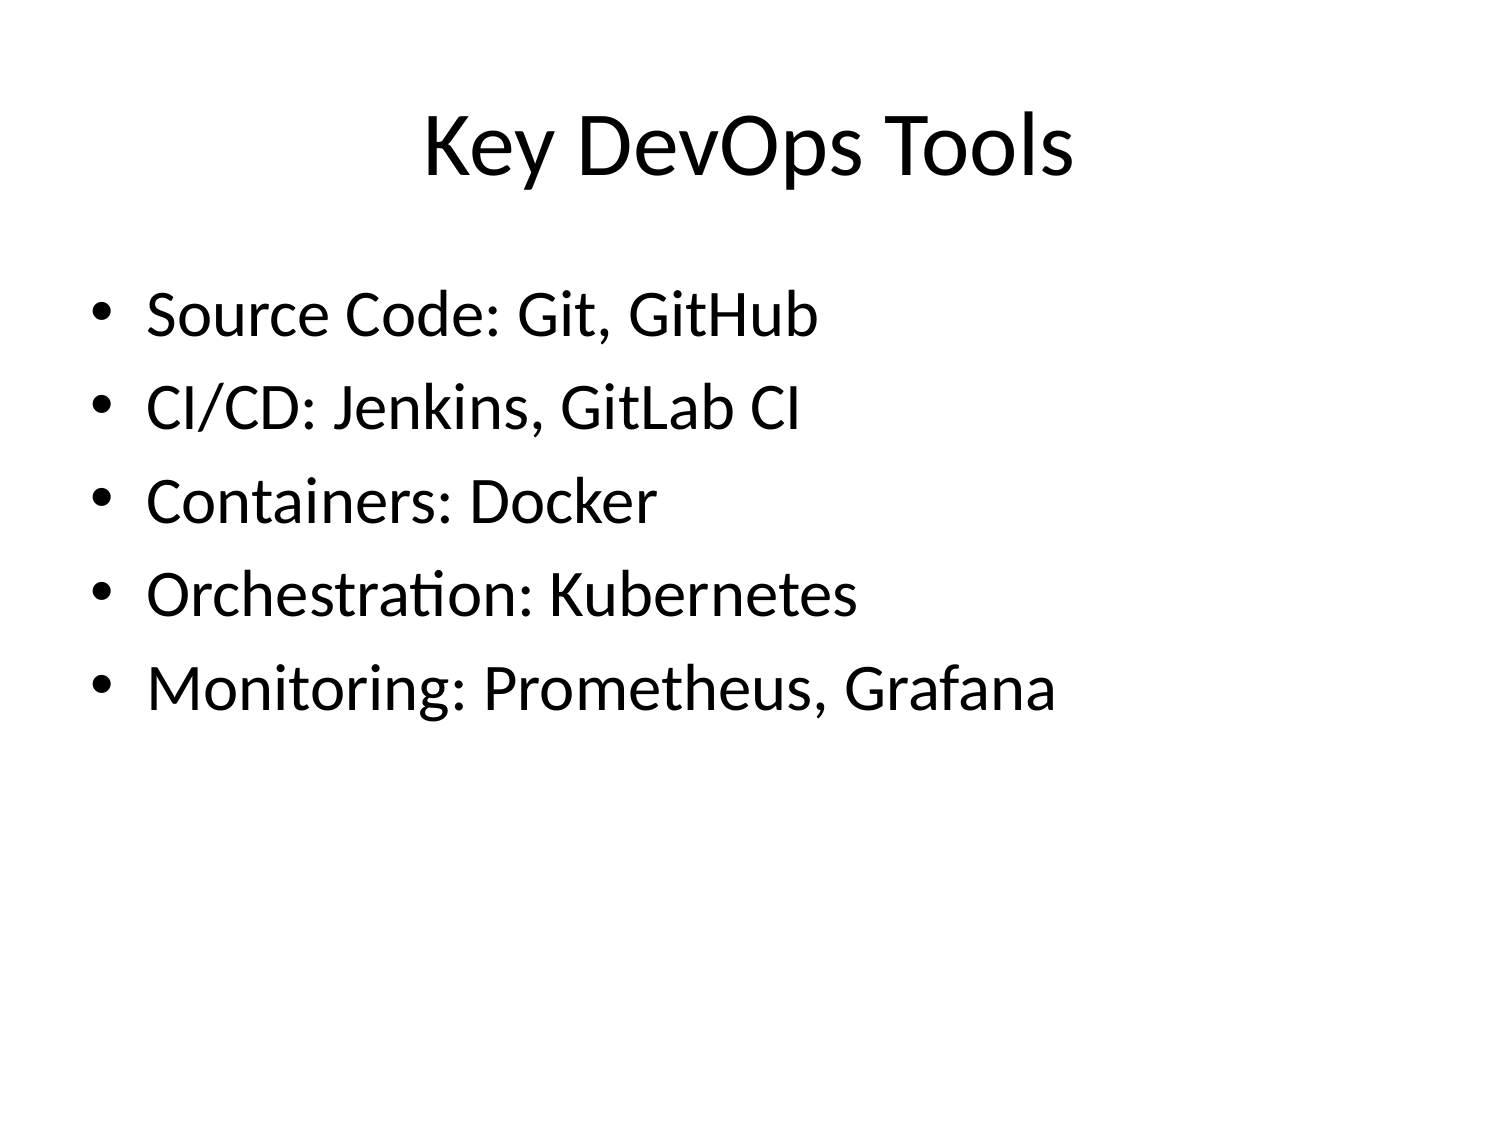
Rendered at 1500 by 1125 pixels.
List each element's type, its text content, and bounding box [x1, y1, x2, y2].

list Source Code: Git, GitHub CI/CD: Jenkins, GitLab CI Containers: Docker Orchestration: Kubernetes Monitoring: Prometheus, Grafana [75, 262, 1425, 1005]
title Key DevOps Tools [75, 45, 1425, 233]
